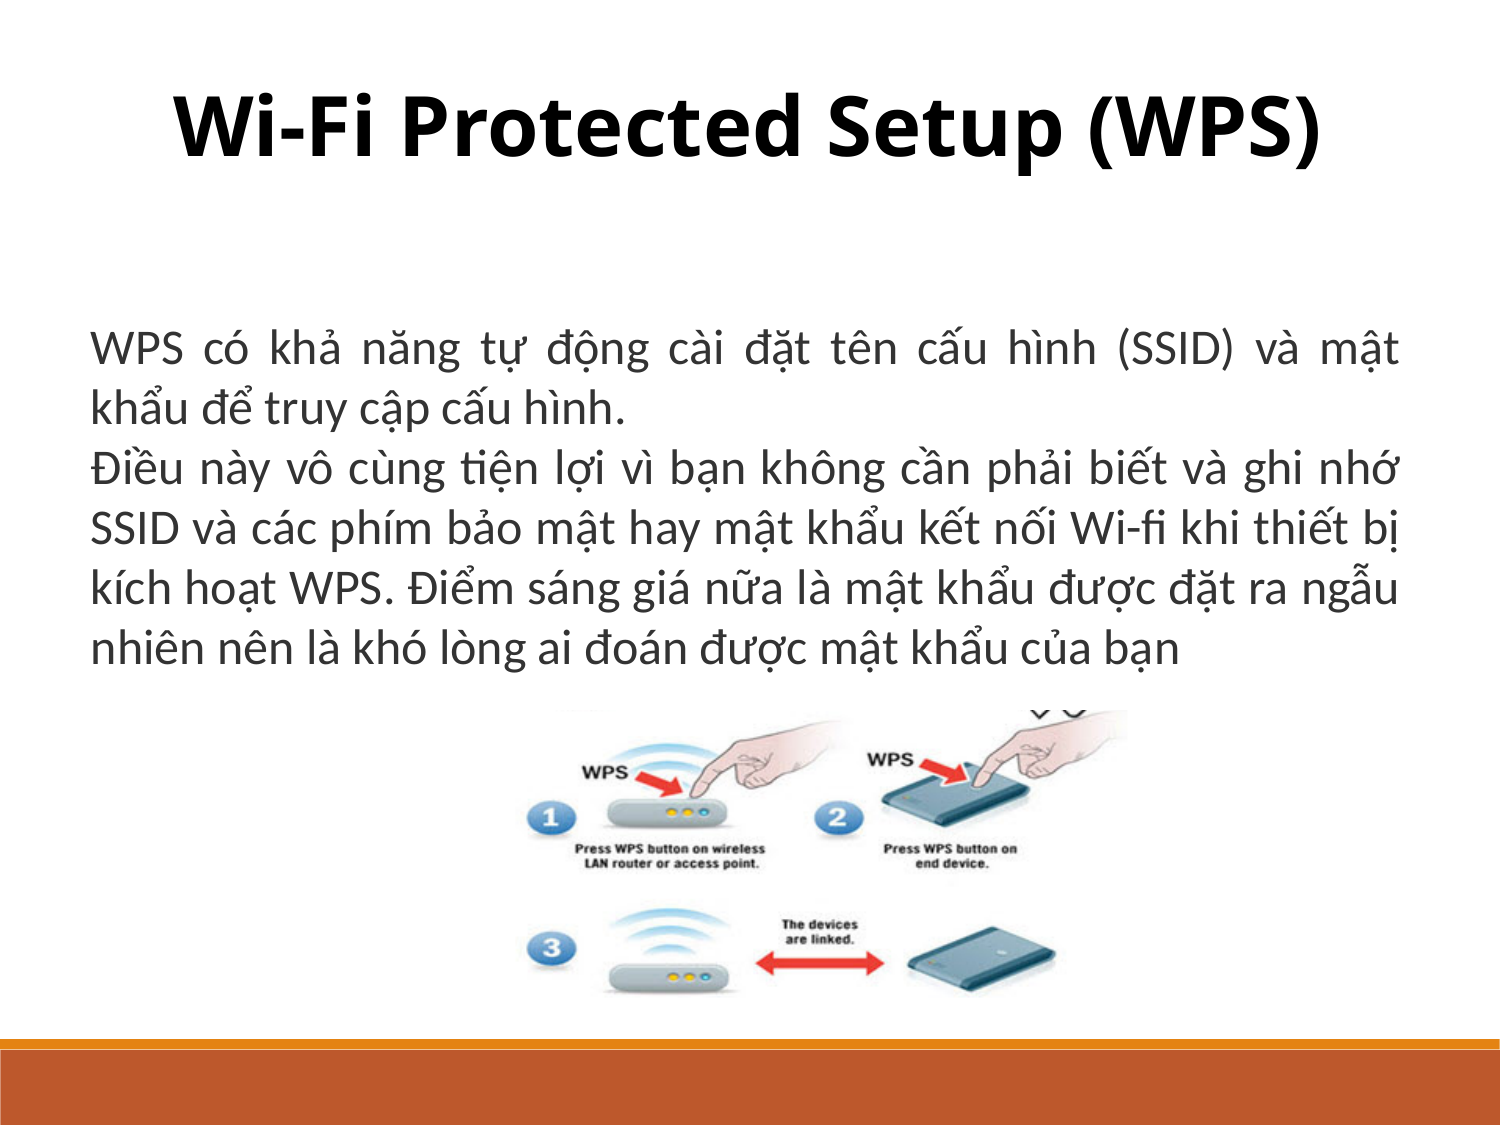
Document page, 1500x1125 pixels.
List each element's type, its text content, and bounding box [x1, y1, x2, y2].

text_box Wi-Fi Protected Setup (WPS) [76, 65, 1439, 281]
picture [449, 709, 1173, 1016]
text_box WPS có khả năng tự động cài đặt tên cấu hình (SSID) và mật khẩu để truy cập cấu hình. Điều này vô cùng tiện lợi vì bạn không cần phải biết và ghi nhớ SSID và các phím bảo mật hay mật khẩu kết nối Wi-fi khi thiết bị kích hoạt WPS. Điểm sáng giá nữa là mật khẩu được đặt ra ngẫu nhiên nên là khó lòng ai đoán được mật khẩu của bạn [76, 307, 1416, 682]
